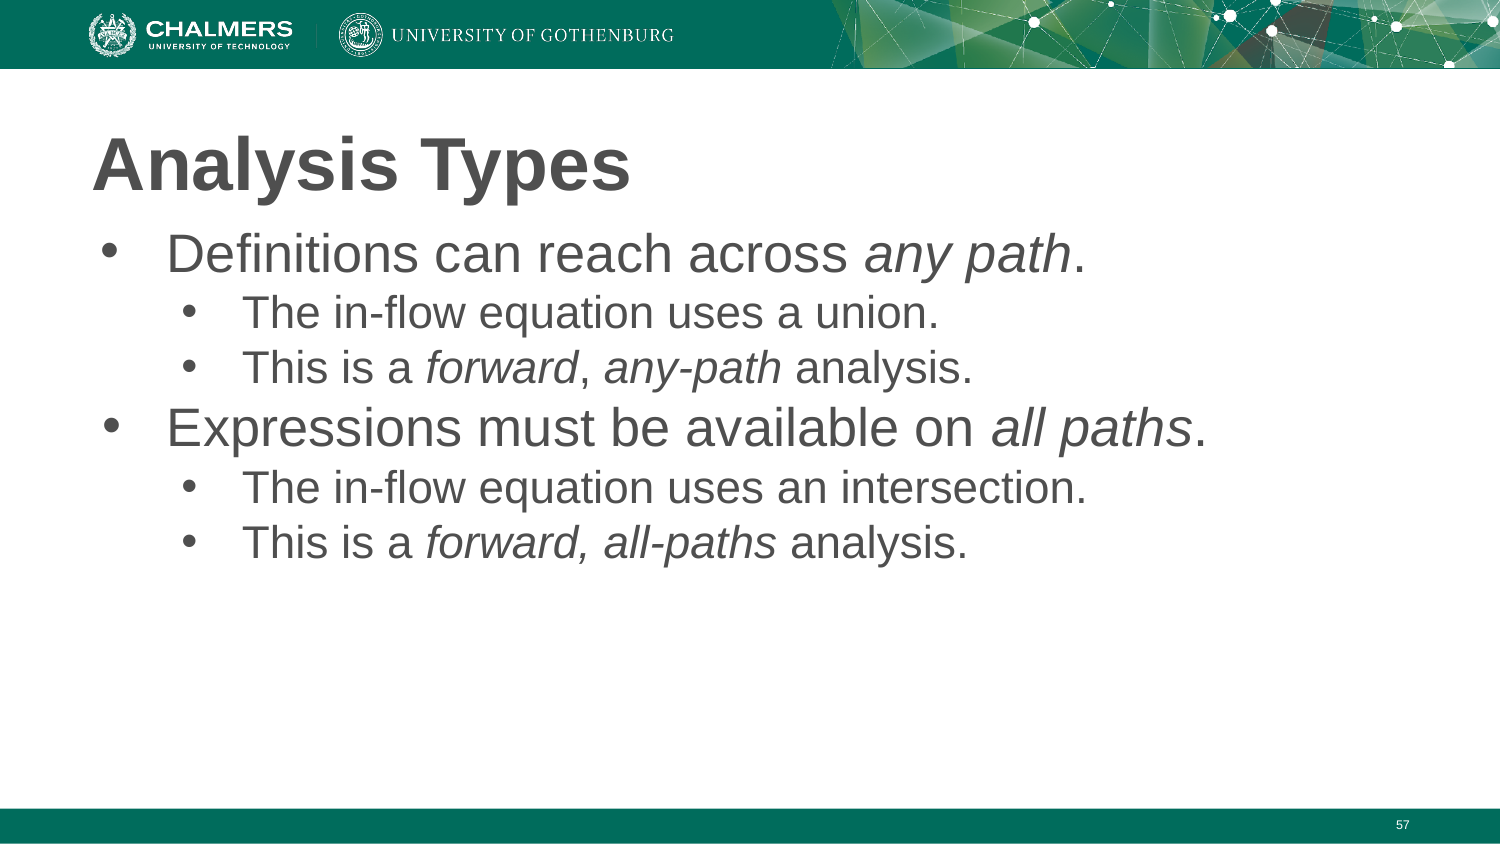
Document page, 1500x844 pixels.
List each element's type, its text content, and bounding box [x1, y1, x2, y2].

title Analysis Types [76, 100, 1425, 210]
list Definitions can reach across any path. The in-flow equation uses a union. This is a forward, any-path analysis. Expressions must be available on all paths. The in-flow equation uses an intersection. This is a forward, all-paths analysis. [76, 210, 1425, 782]
picture [64, 0, 696, 85]
slide_number ‹#› [1074, 809, 1425, 844]
picture [759, 0, 1500, 68]
